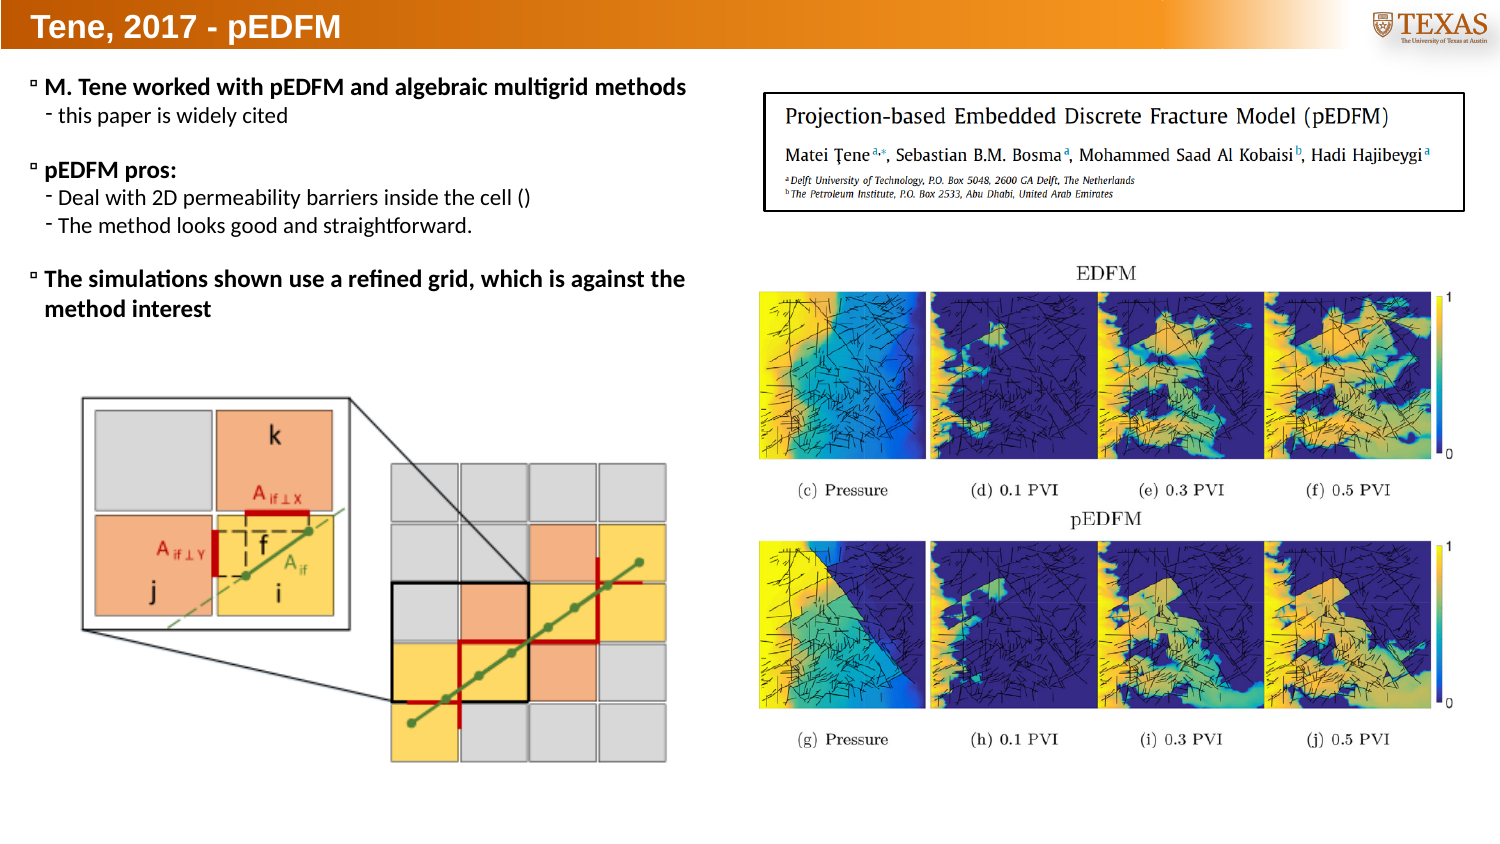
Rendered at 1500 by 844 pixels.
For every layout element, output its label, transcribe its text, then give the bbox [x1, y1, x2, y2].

picture [743, 258, 1485, 763]
picture [765, 93, 1463, 210]
picture [1348, 0, 1500, 68]
title Tene, 2017 - pEDFM [15, 2, 1310, 45]
picture [43, 366, 702, 781]
